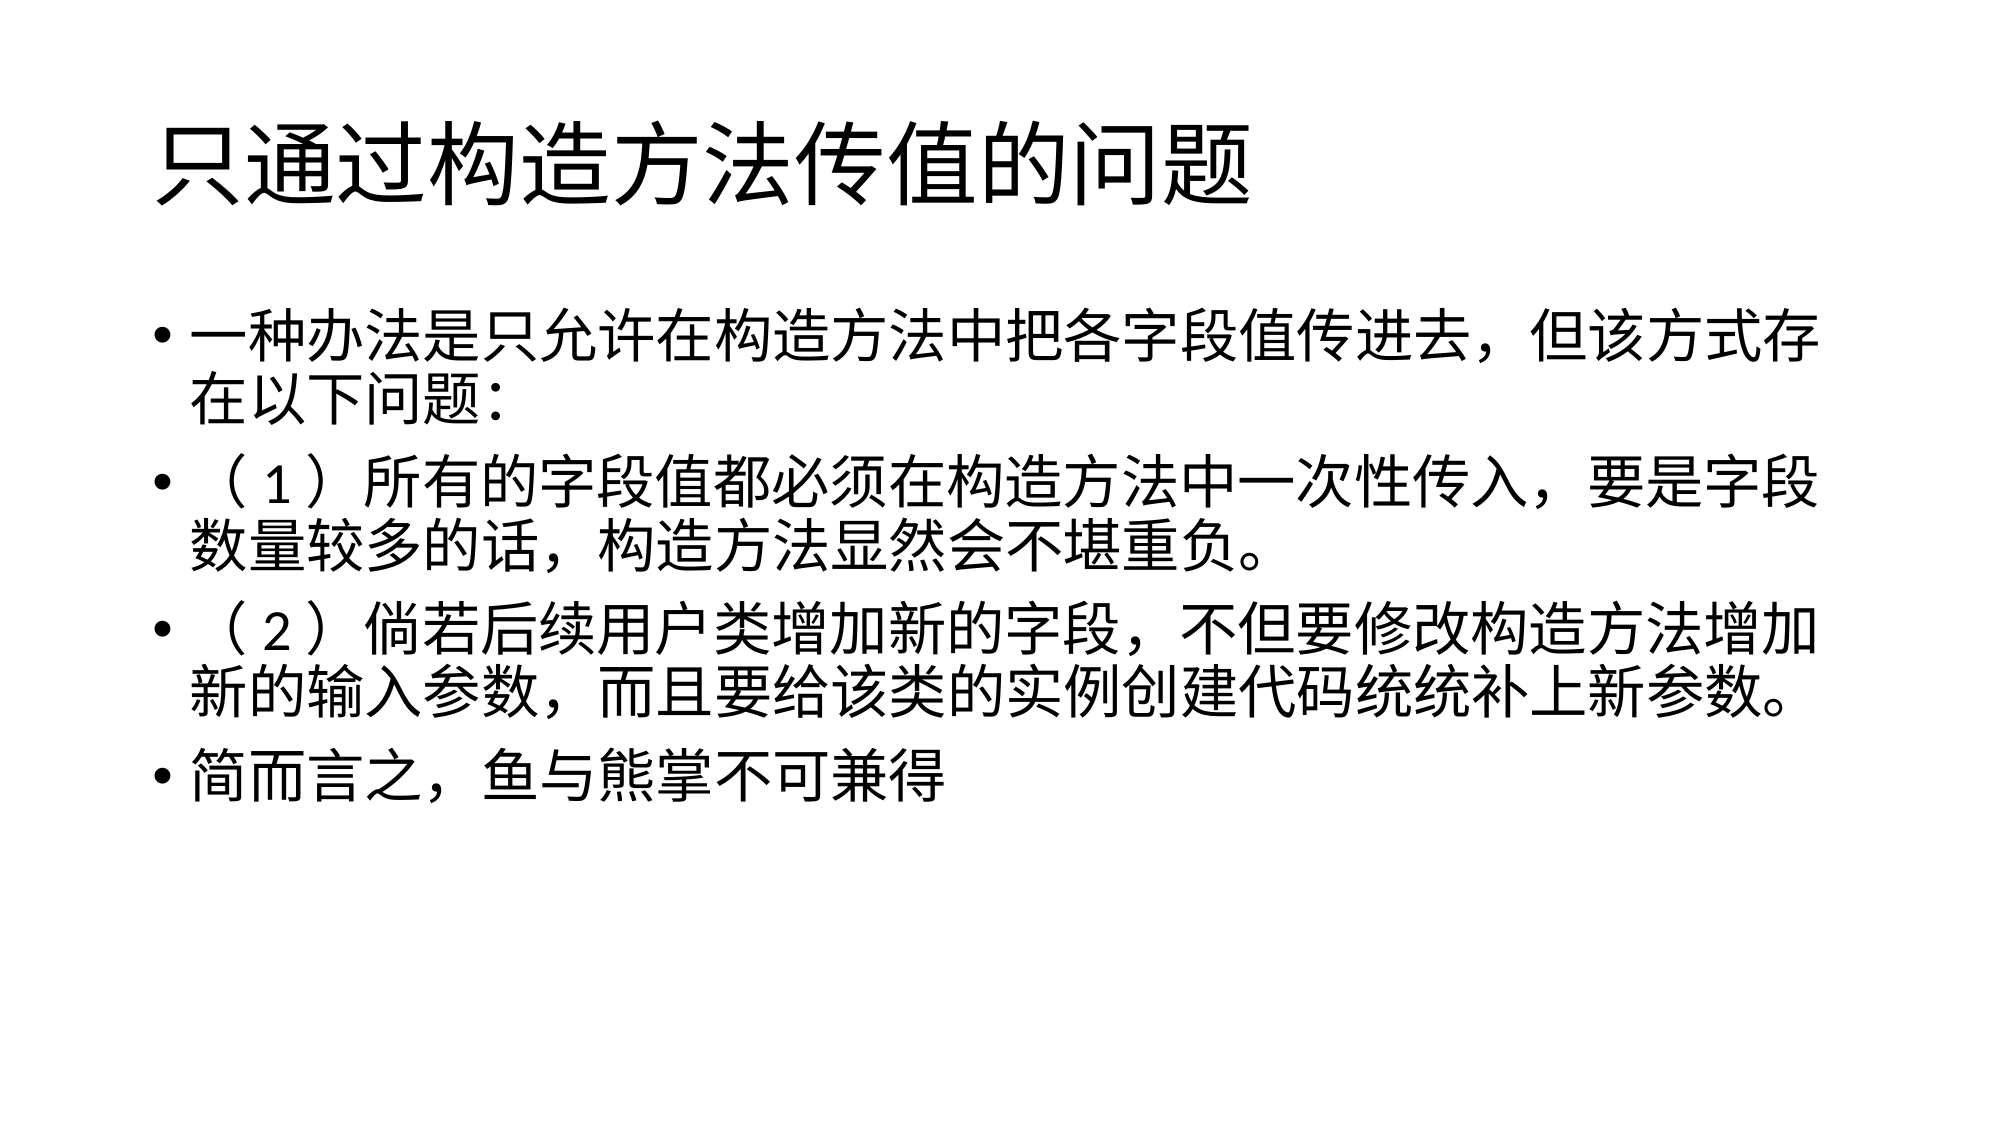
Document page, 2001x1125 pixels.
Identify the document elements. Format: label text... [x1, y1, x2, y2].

list 一种办法是只允许在构造方法中把各字段值传进去，但该方式存在以下问题： （1）所有的字段值都必须在构造方法中一次性传入，要是字段数量较多的话，构造方法显然会不堪重负。 （2）倘若后续用户类增加新的字段，不但要修改构造方法增加新的输入参数，而且要给该类的实例创建代码统统补上新参数。 简而言之，鱼与熊掌不可兼得 [137, 299, 1863, 1014]
title 只通过构造方法传值的问题 [137, 59, 1863, 278]
